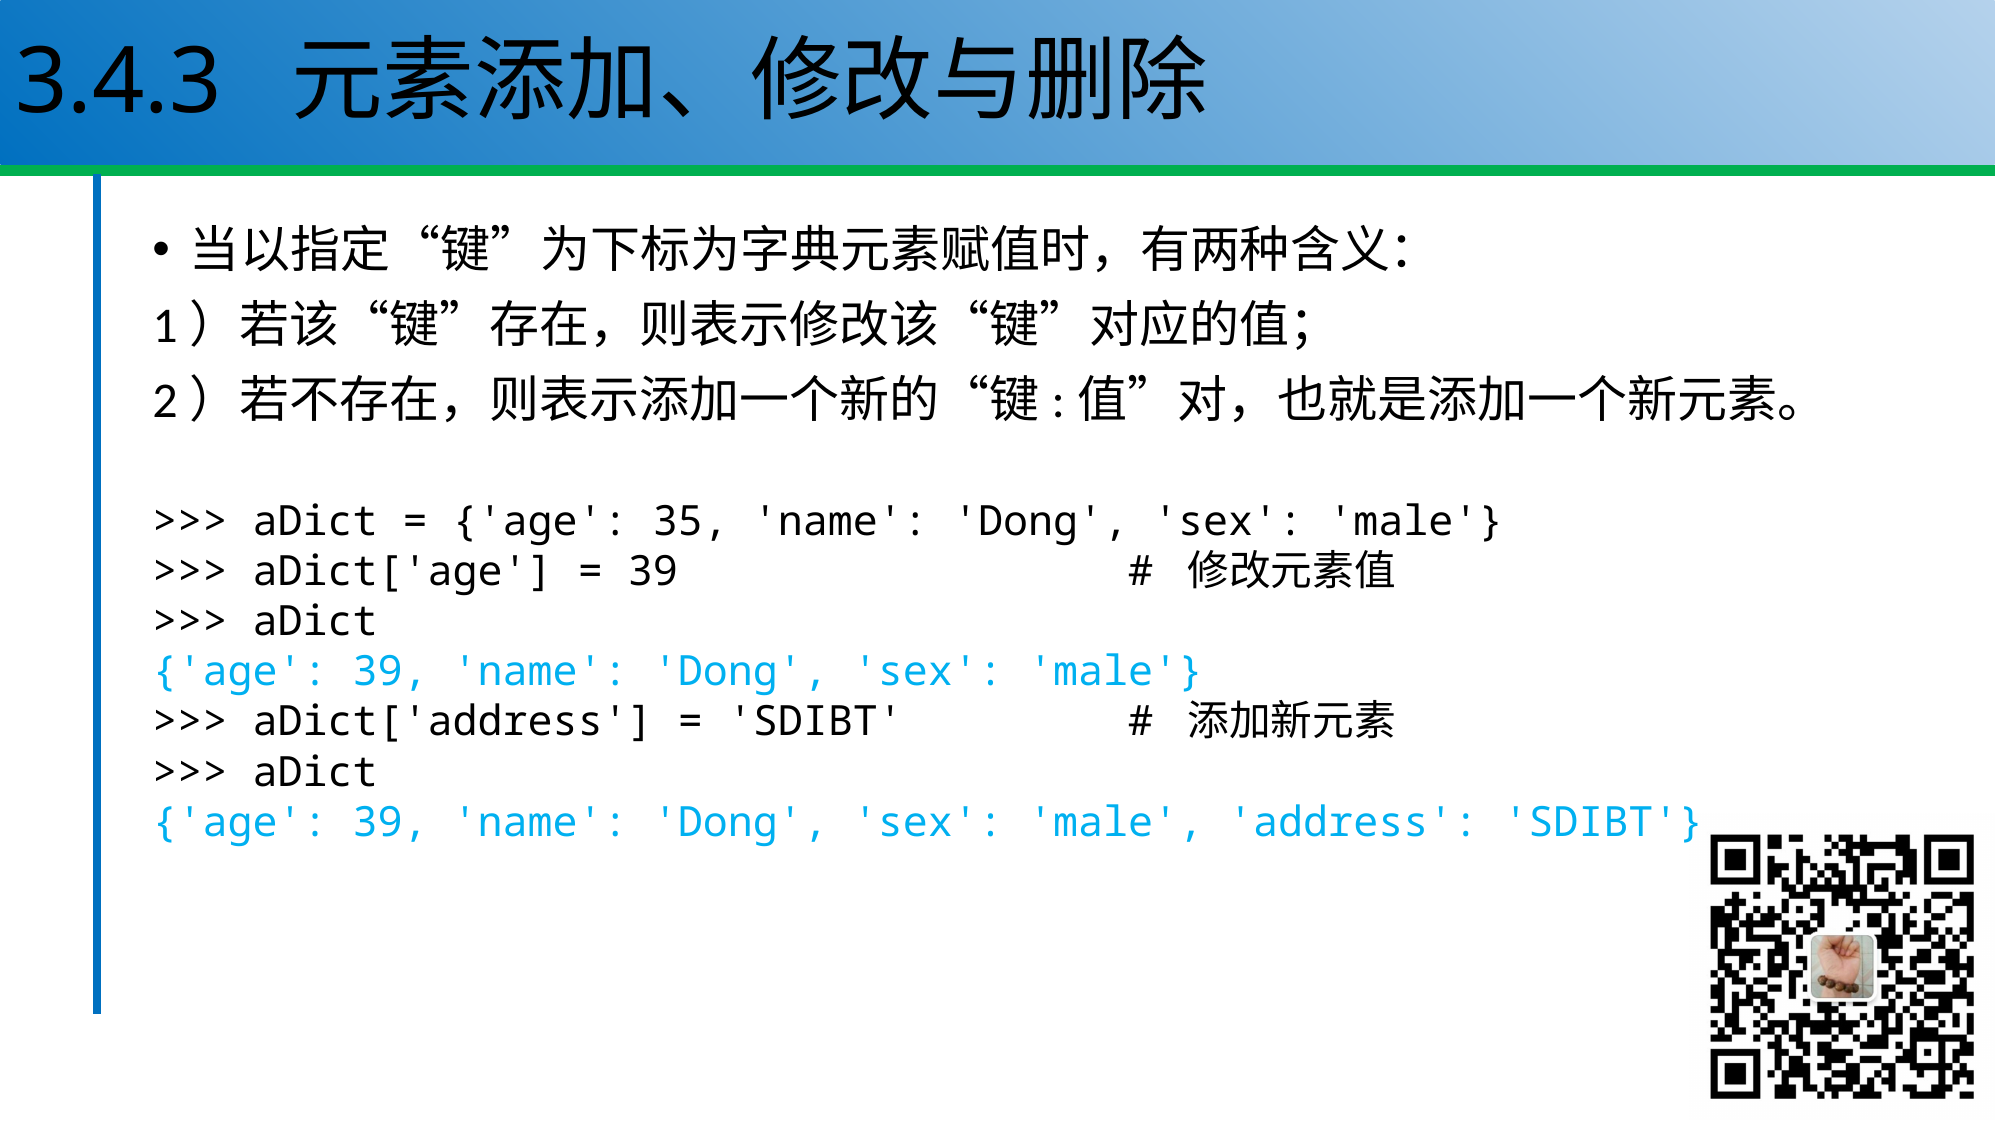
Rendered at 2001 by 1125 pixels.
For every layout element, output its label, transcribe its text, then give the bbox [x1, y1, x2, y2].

slide_number [1412, 1042, 1863, 1103]
list 当以指定“键”为下标为字典元素赋值时，有两种含义： 1）若该“键”存在，则表示修改该“键”对应的值； 2）若不存在，则表示添加一个新的“键:值”对，也就是添加一个新元素。 >>> aDict = {'age': 35, 'name': 'Dong', 'sex': 'male'} >>> aDict['age'] = 39 # 修改元素值 >>> aDict {'age': 39, 'name': 'Dong', 'sex': 'male'} >>> aDict['address'] = 'SDIBT' # 添加新元素 >>> aDict {'age': 39, 'name': 'Dong', 'sex': 'male', 'address': 'SDIBT'} [137, 216, 1863, 978]
picture [1689, 813, 1995, 1120]
title 3.4.3 元素添加、修改与删除 [0, 0, 1995, 165]
